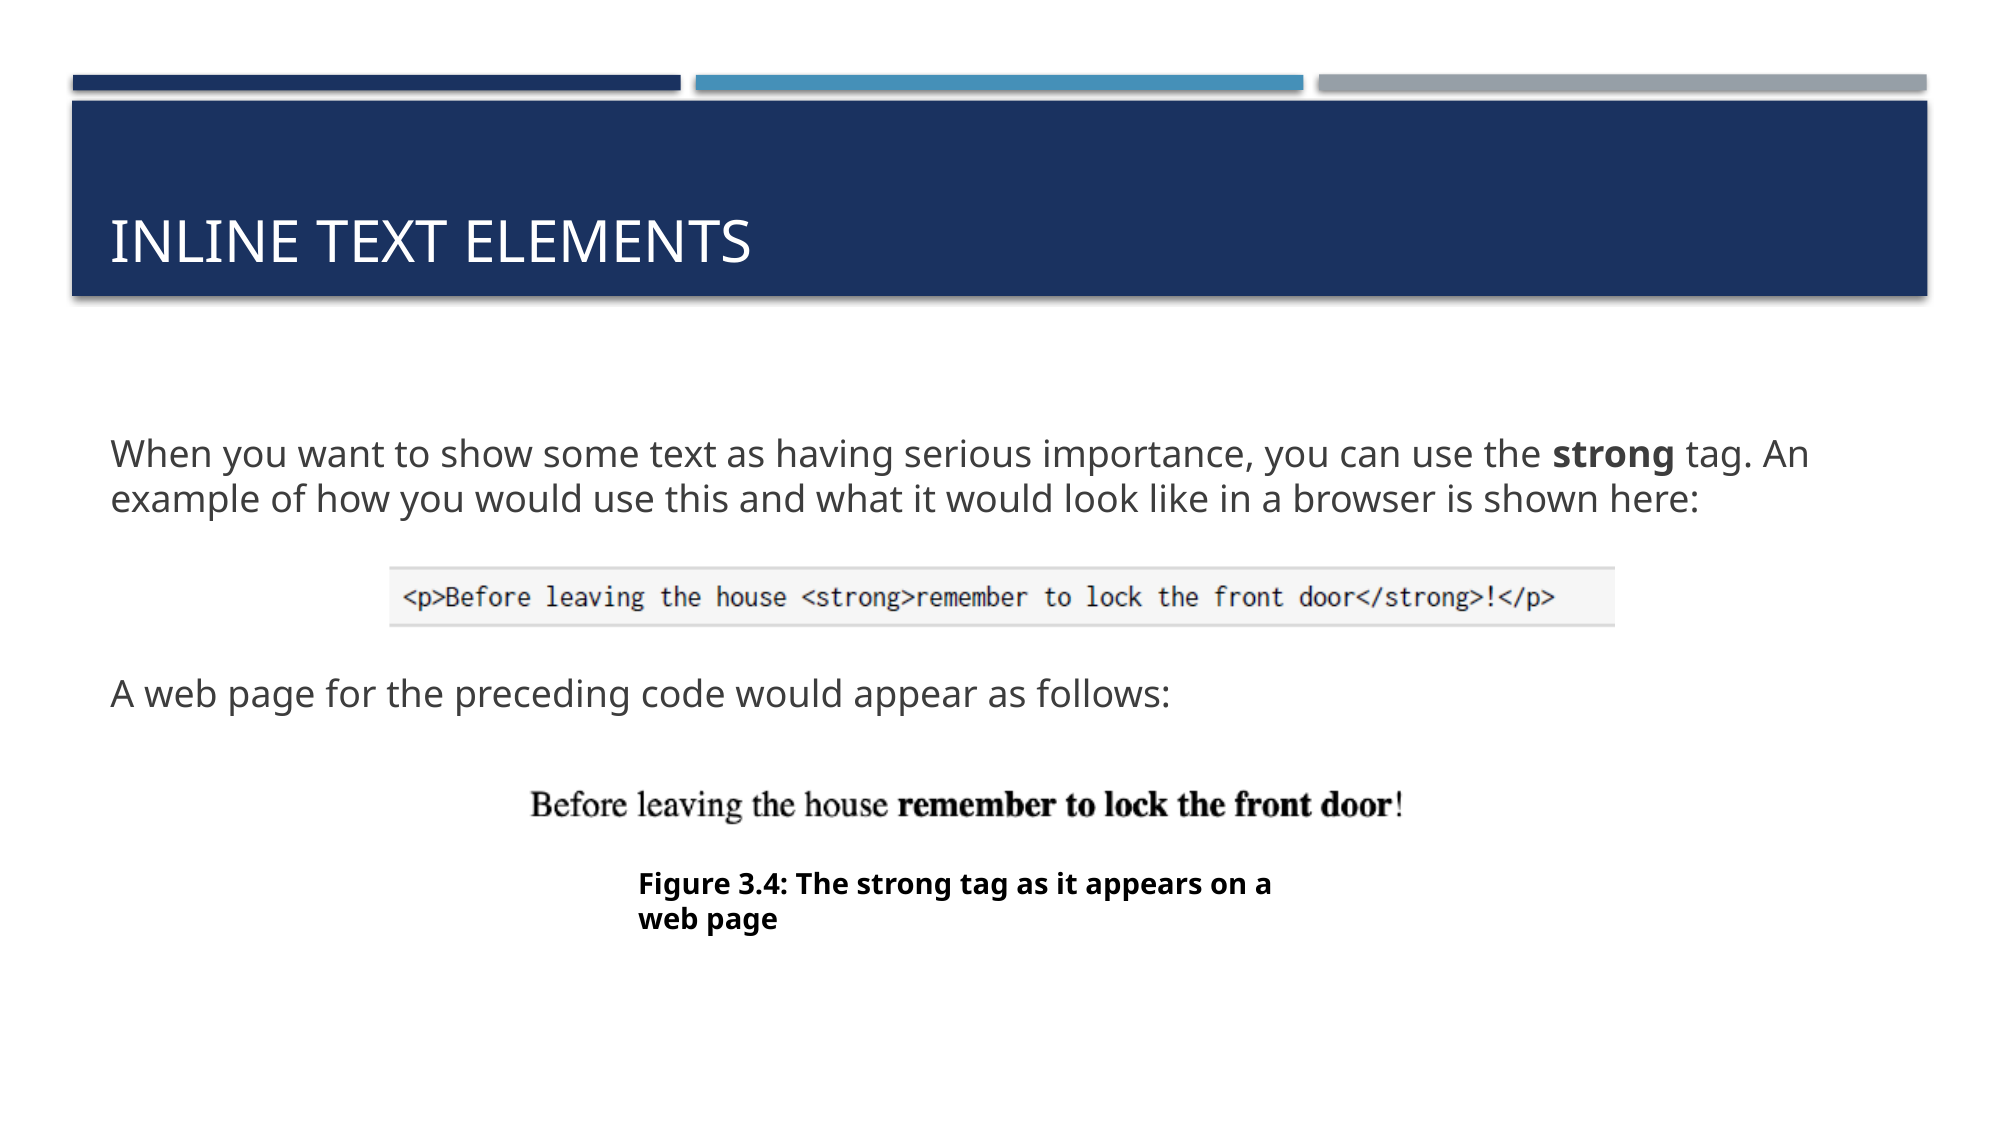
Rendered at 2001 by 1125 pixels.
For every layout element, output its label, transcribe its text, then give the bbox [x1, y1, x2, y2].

title Inline Text Elements [95, 115, 1905, 282]
list When you want to show some text as having serious importance, you can use the strong tag. An example of how you would use this and what it would look like in a browser is shown here: A web page for the preceding code would appear as follows: [95, 357, 1905, 1064]
picture [384, 561, 1616, 632]
text_box Figure 3.4: The strong tag as it appears on a web page [623, 857, 1322, 943]
picture [508, 757, 1438, 848]
